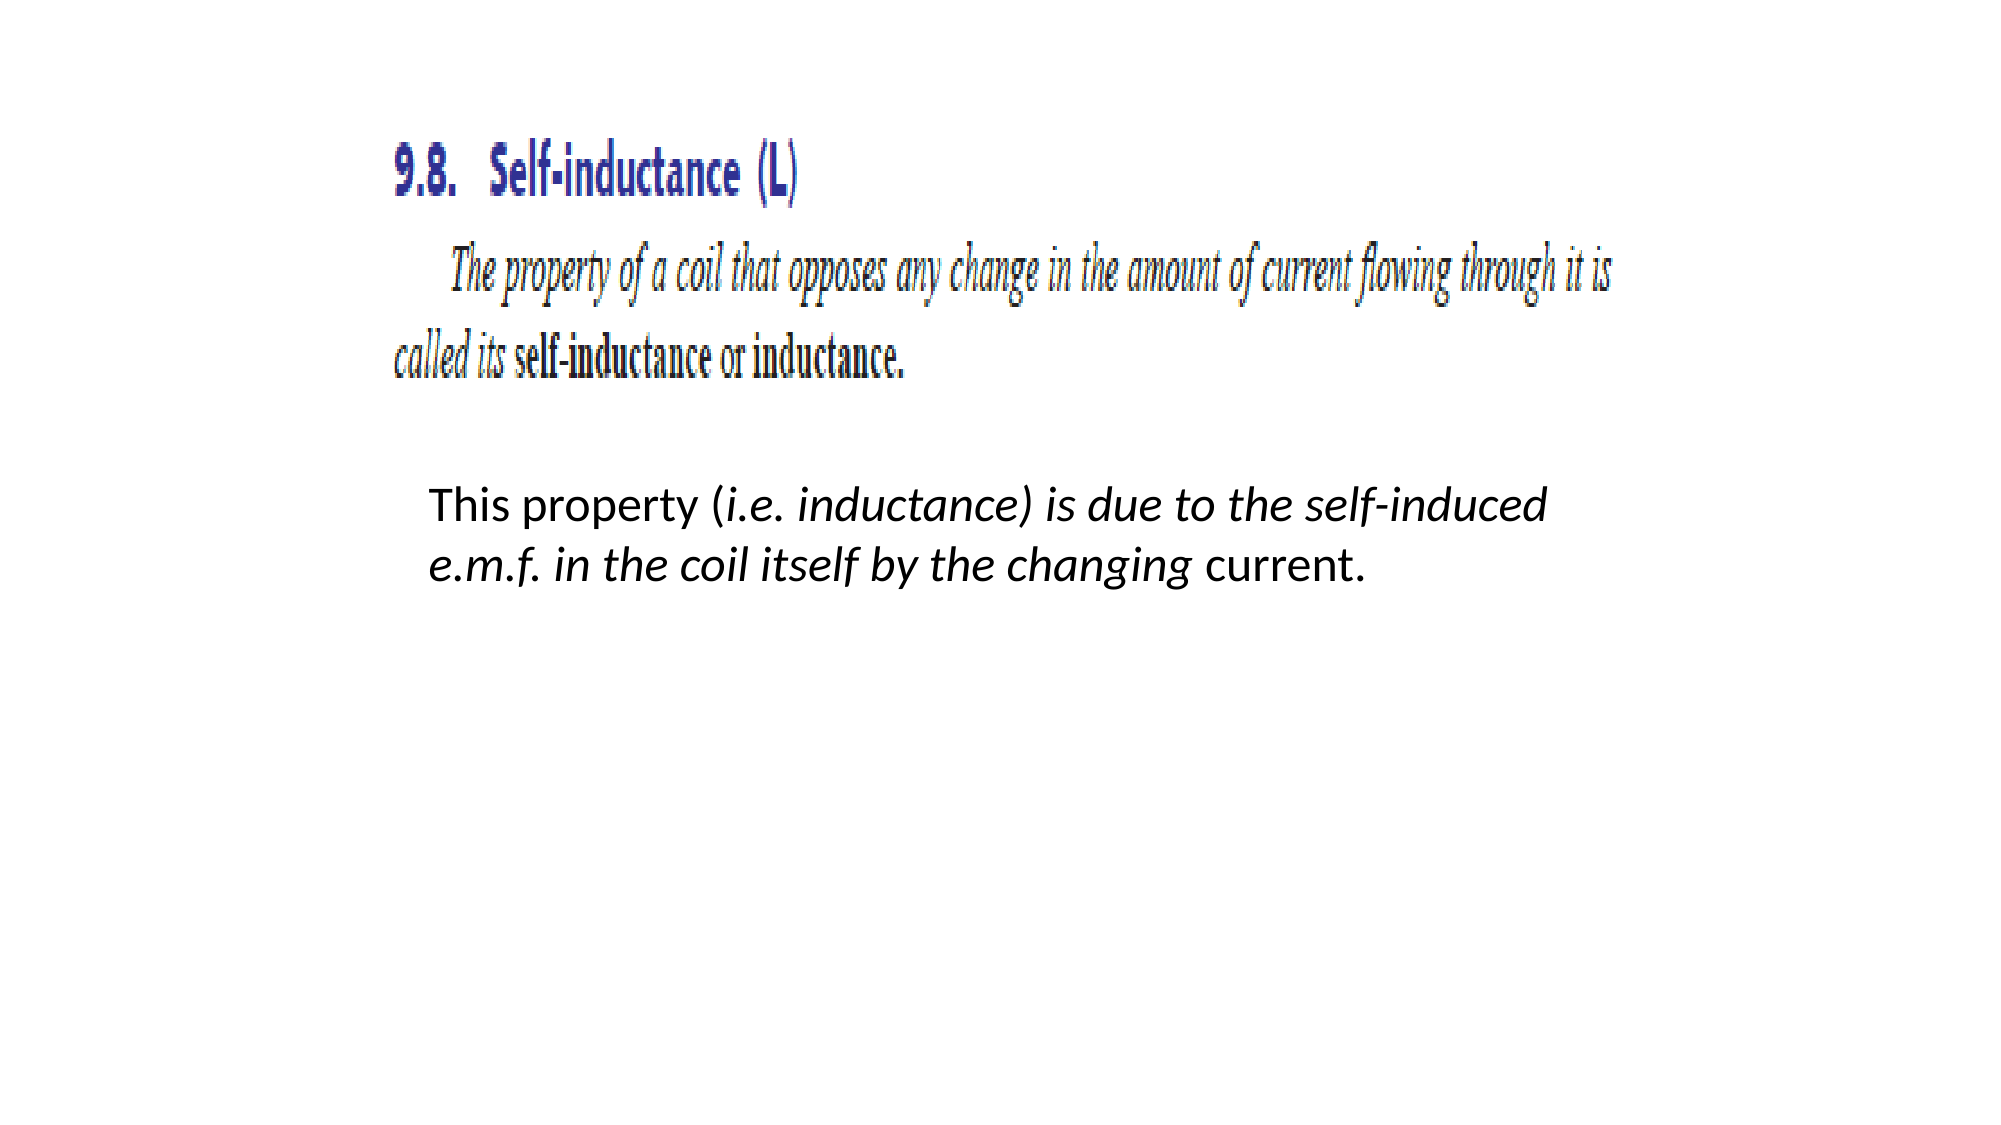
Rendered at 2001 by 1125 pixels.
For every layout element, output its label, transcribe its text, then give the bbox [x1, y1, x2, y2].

picture [378, 81, 1633, 411]
text_box This property (i.e. inductance) is due to the self-induced e.m.f. in the coil itself by the changing current. [414, 463, 1680, 599]
